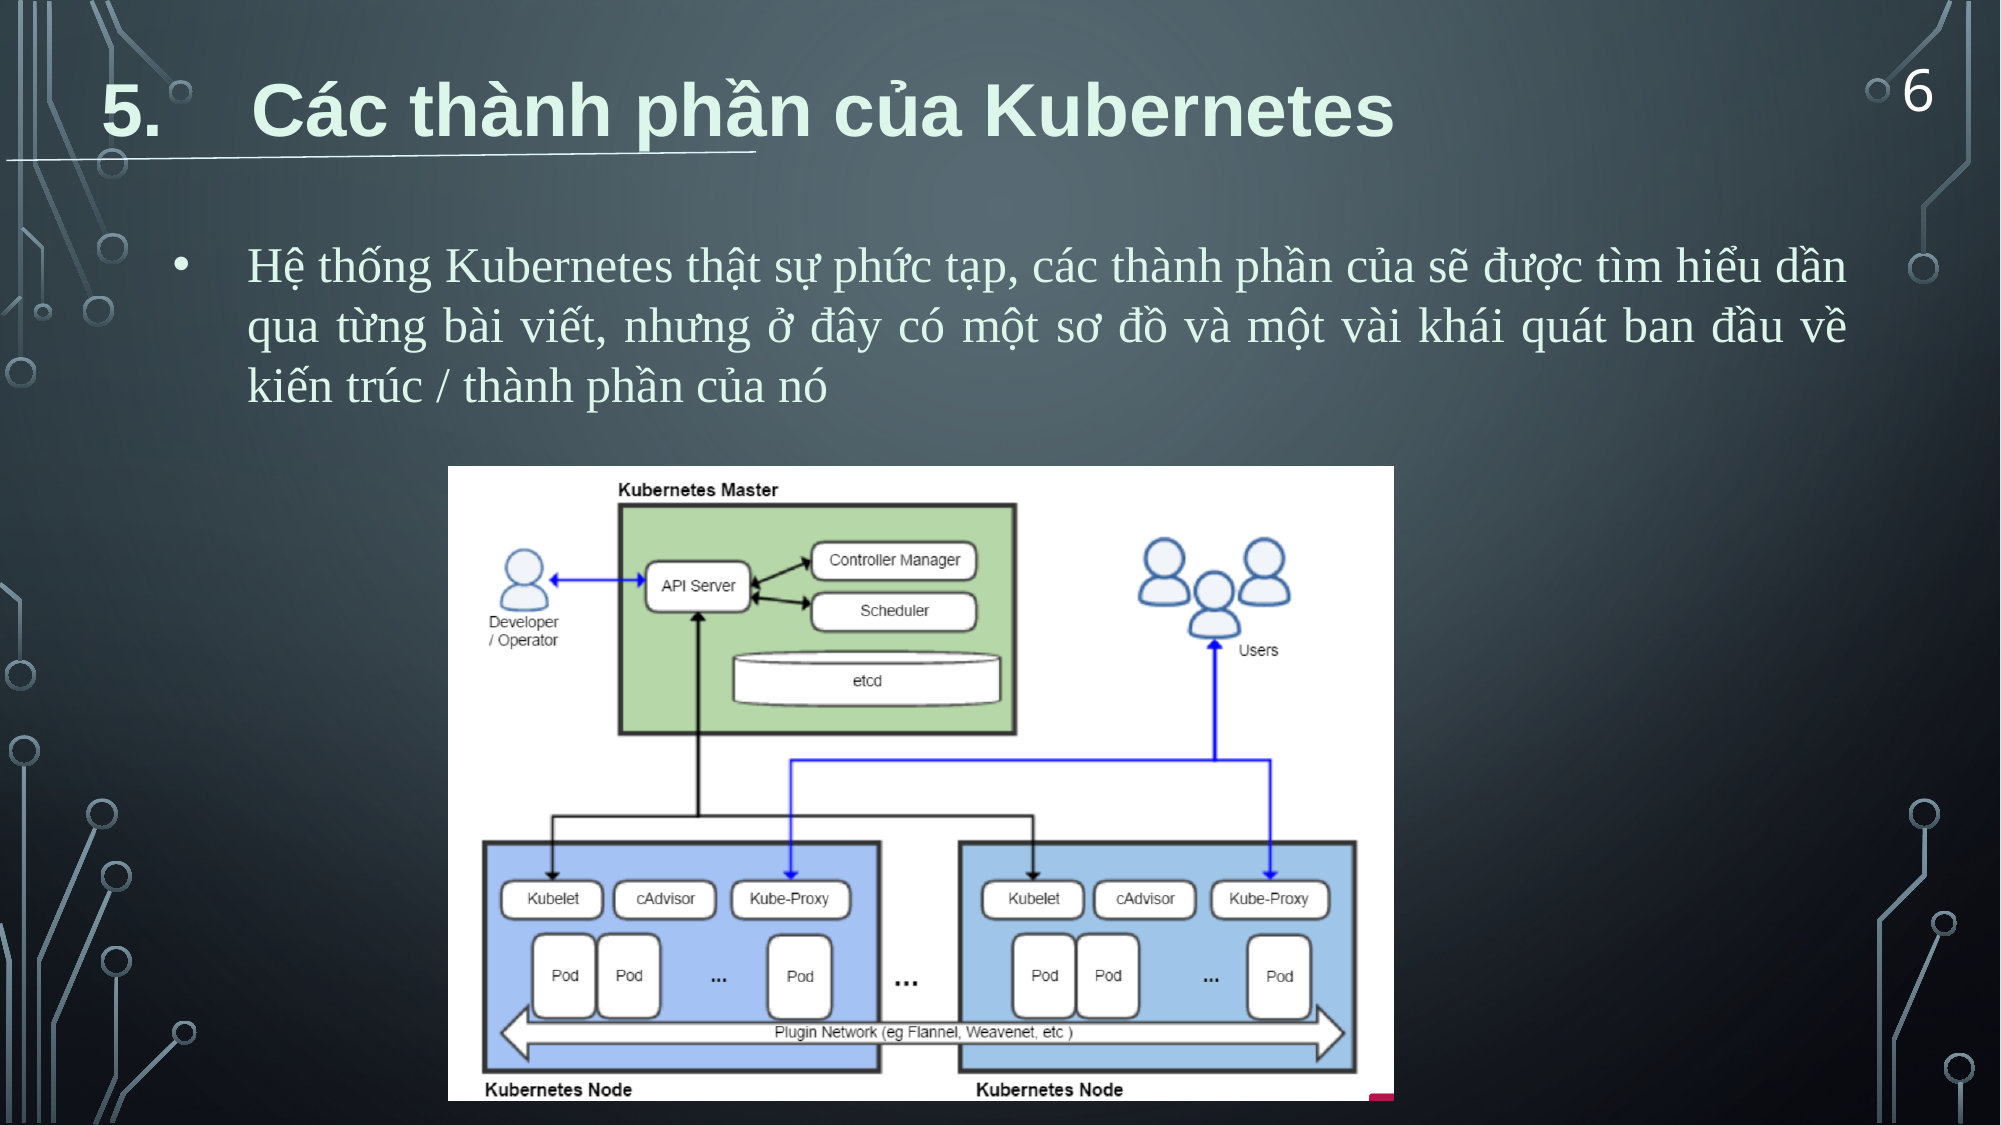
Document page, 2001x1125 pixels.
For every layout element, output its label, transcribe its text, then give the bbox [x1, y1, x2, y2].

text_box 5. Các thành phần của Kubernetes [86, 54, 1602, 159]
text_box 6 [1886, 46, 1938, 131]
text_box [6, 151, 757, 161]
text_box Hệ thống Kubernetes thật sự phức tạp, các thành phần của sẽ được tìm hiểu dần qua từng bài viết, nhưng ở đây có một sơ đồ và một vài khái quát ban đầu về kiến trúc / thành phần của nó [157, 225, 1864, 421]
picture [448, 466, 1395, 1102]
